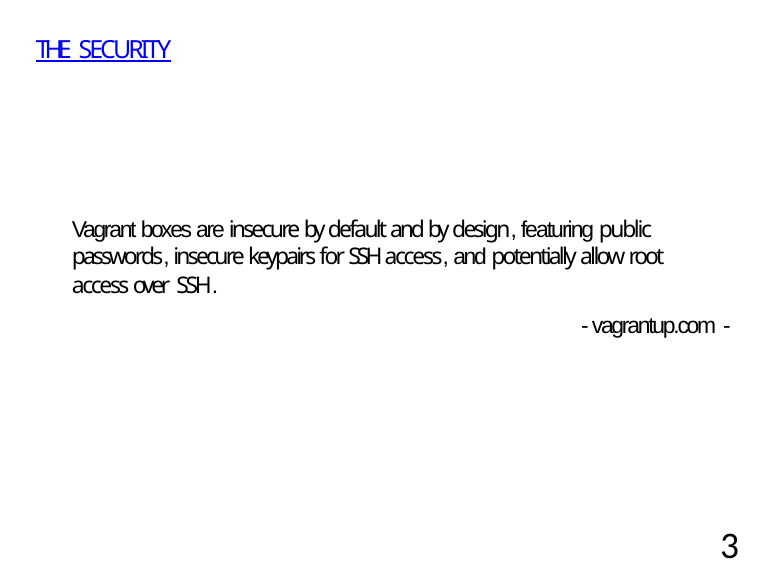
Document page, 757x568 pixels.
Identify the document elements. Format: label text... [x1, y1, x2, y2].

slide_number 34 [713, 519, 739, 568]
text_box THE SECURITY [33, 31, 188, 68]
text_box Vagrant boxes are insecure by default and by design, featuring public passwords, insecure keypairs for SSH access, and potentially allow root access over SSH. - vagrantup.com - [69, 212, 732, 339]
